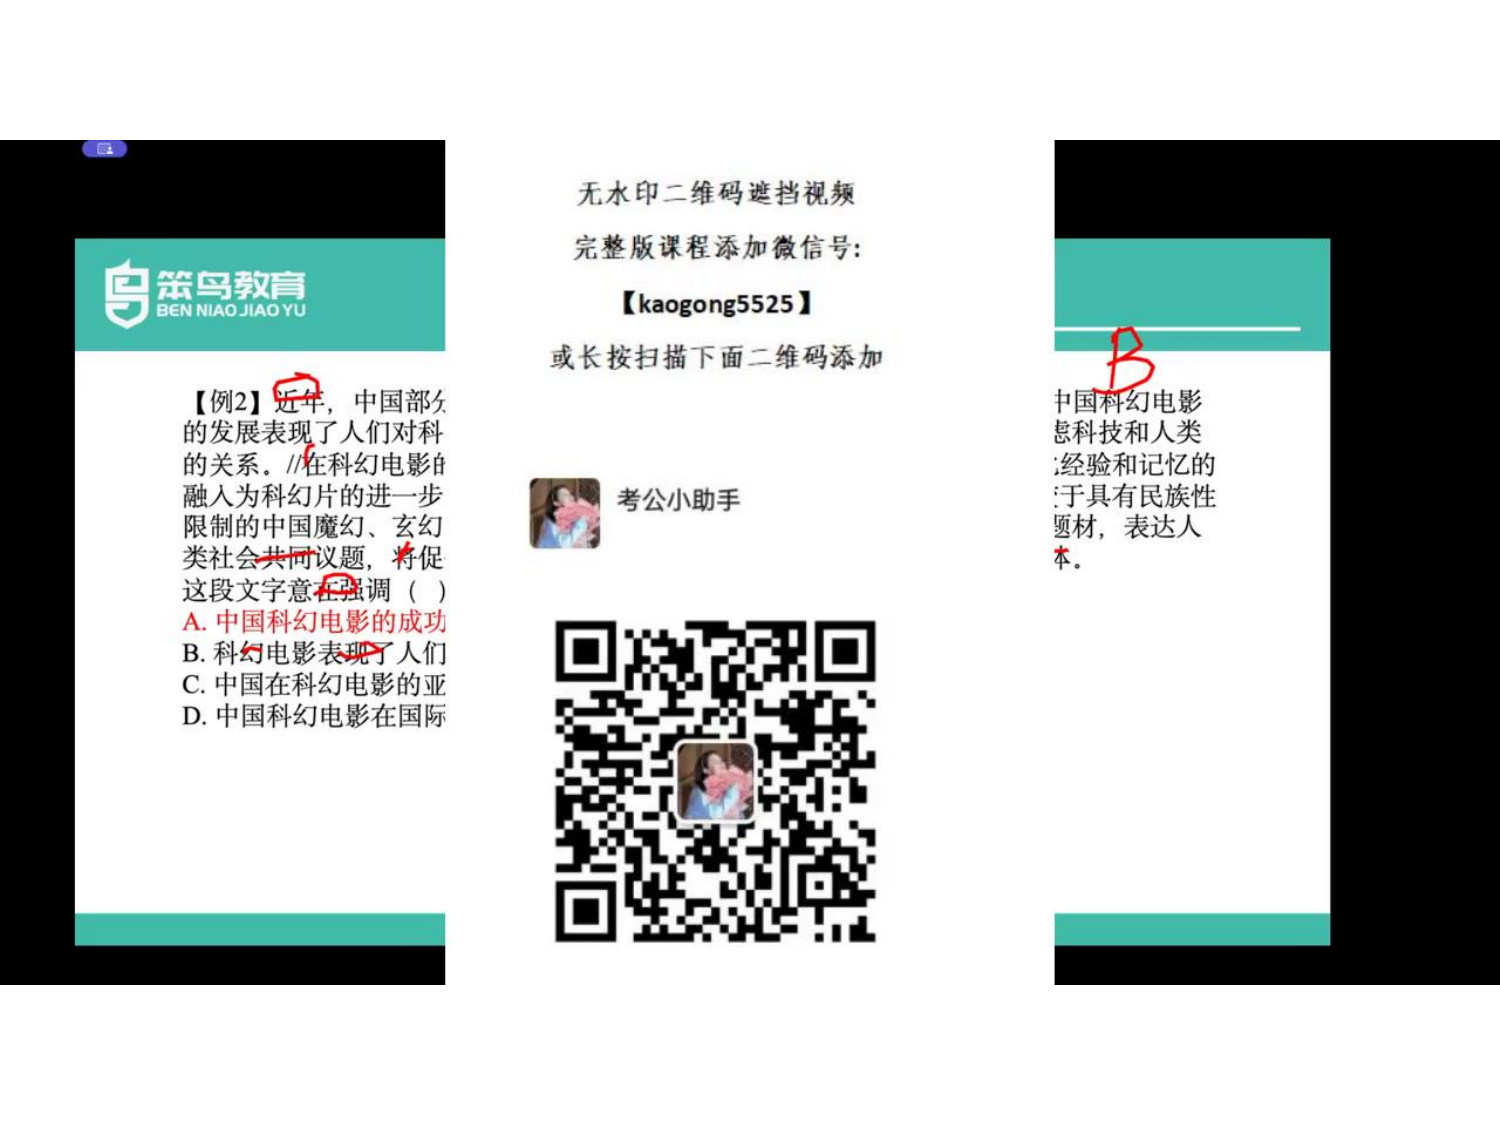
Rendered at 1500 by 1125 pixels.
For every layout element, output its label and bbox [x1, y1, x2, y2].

picture [0, 140, 1500, 985]
